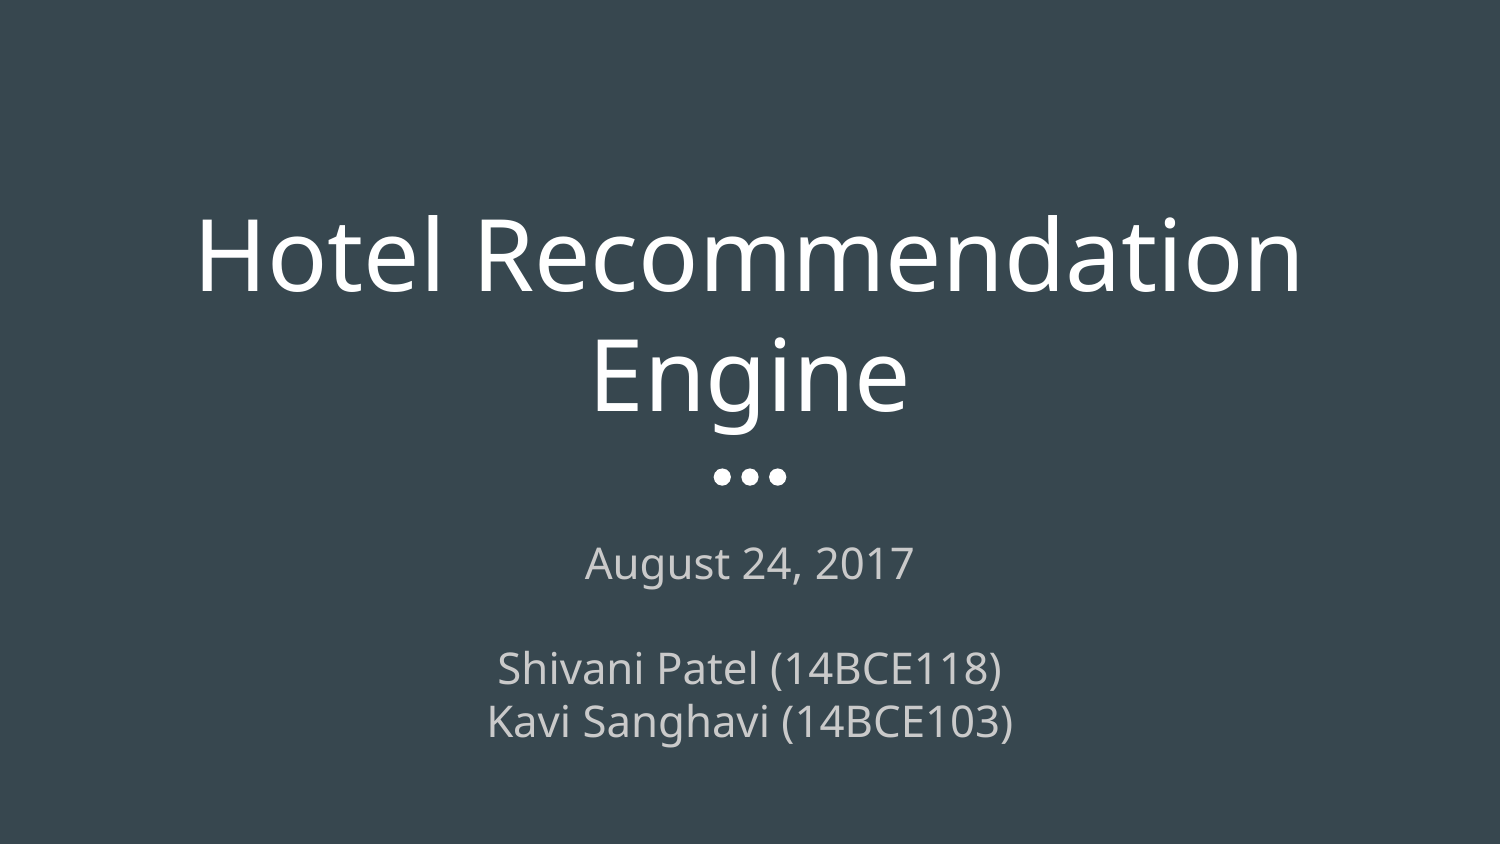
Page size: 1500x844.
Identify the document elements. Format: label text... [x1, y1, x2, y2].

title Hotel Recommendation Engine [110, 162, 1390, 447]
subtitle August 24, 2017 Shivani Patel (14BCE118) Kavi Sanghavi (14BCE103) [110, 520, 1390, 651]
